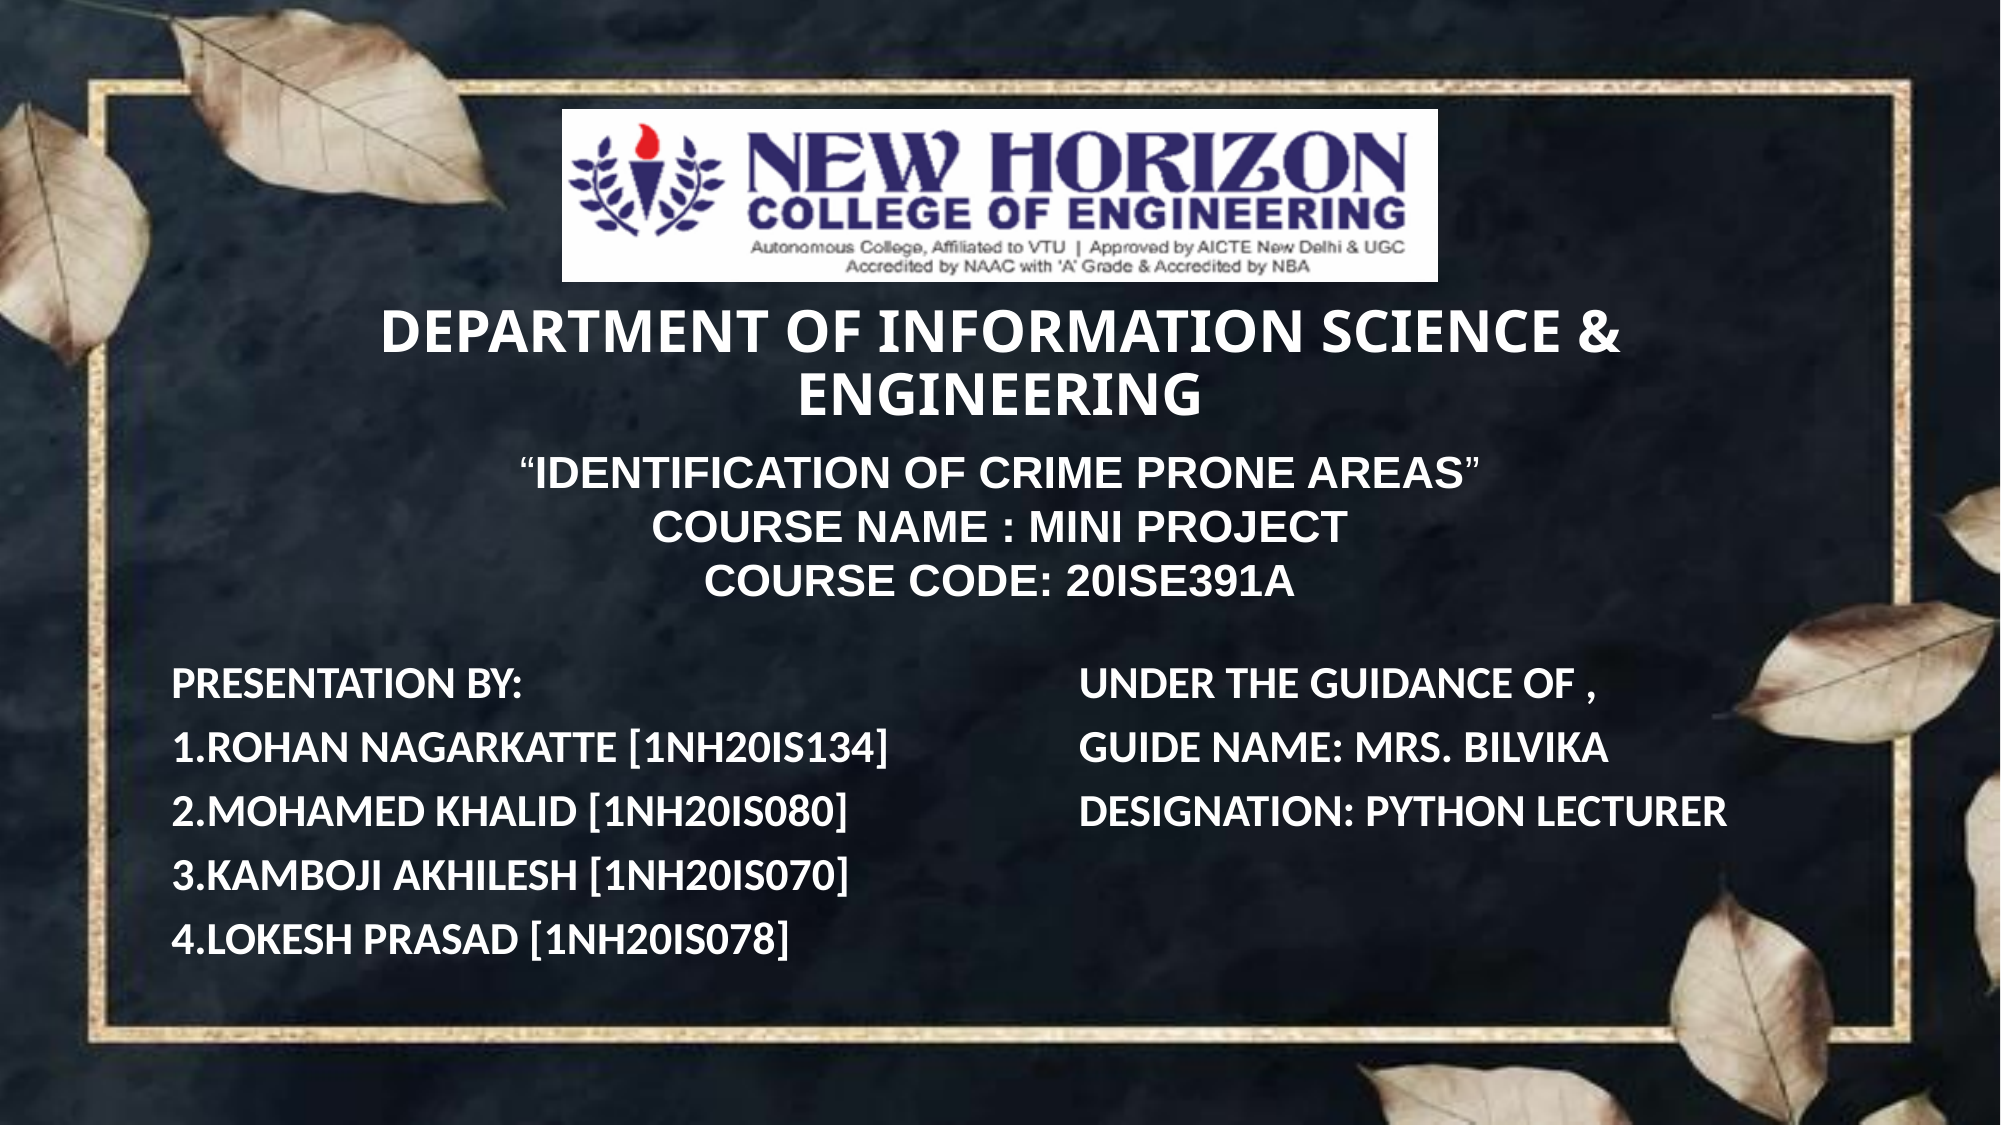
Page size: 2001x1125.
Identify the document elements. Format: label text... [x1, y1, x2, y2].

subtitle “IDENTIFICATION OF CRIME PRONE AREAS” COURSE NAME : MINI PROJECT COURSE CODE: 20ISE391A [474, 435, 1525, 646]
picture [0, 0, 2001, 1125]
title DEPARTMENT OF INFORMATION SCIENCE & ENGINEERING [362, 298, 1638, 436]
text_box UNDER THE GUIDANCE OF , GUIDE NAME: MRS. BILVIKA DESIGNATION: PYTHON LECTURER [1064, 645, 1832, 989]
text_box PRESENTATION BY: 1.ROHAN NAGARKATTE [1NH20IS134] 2.MOHAMED KHALID [1NH20IS080] 3.KAMBOJI AKHILESH [1NH20IS070] 4.LOKESH PRASAD [1NH20IS078] [156, 645, 924, 989]
